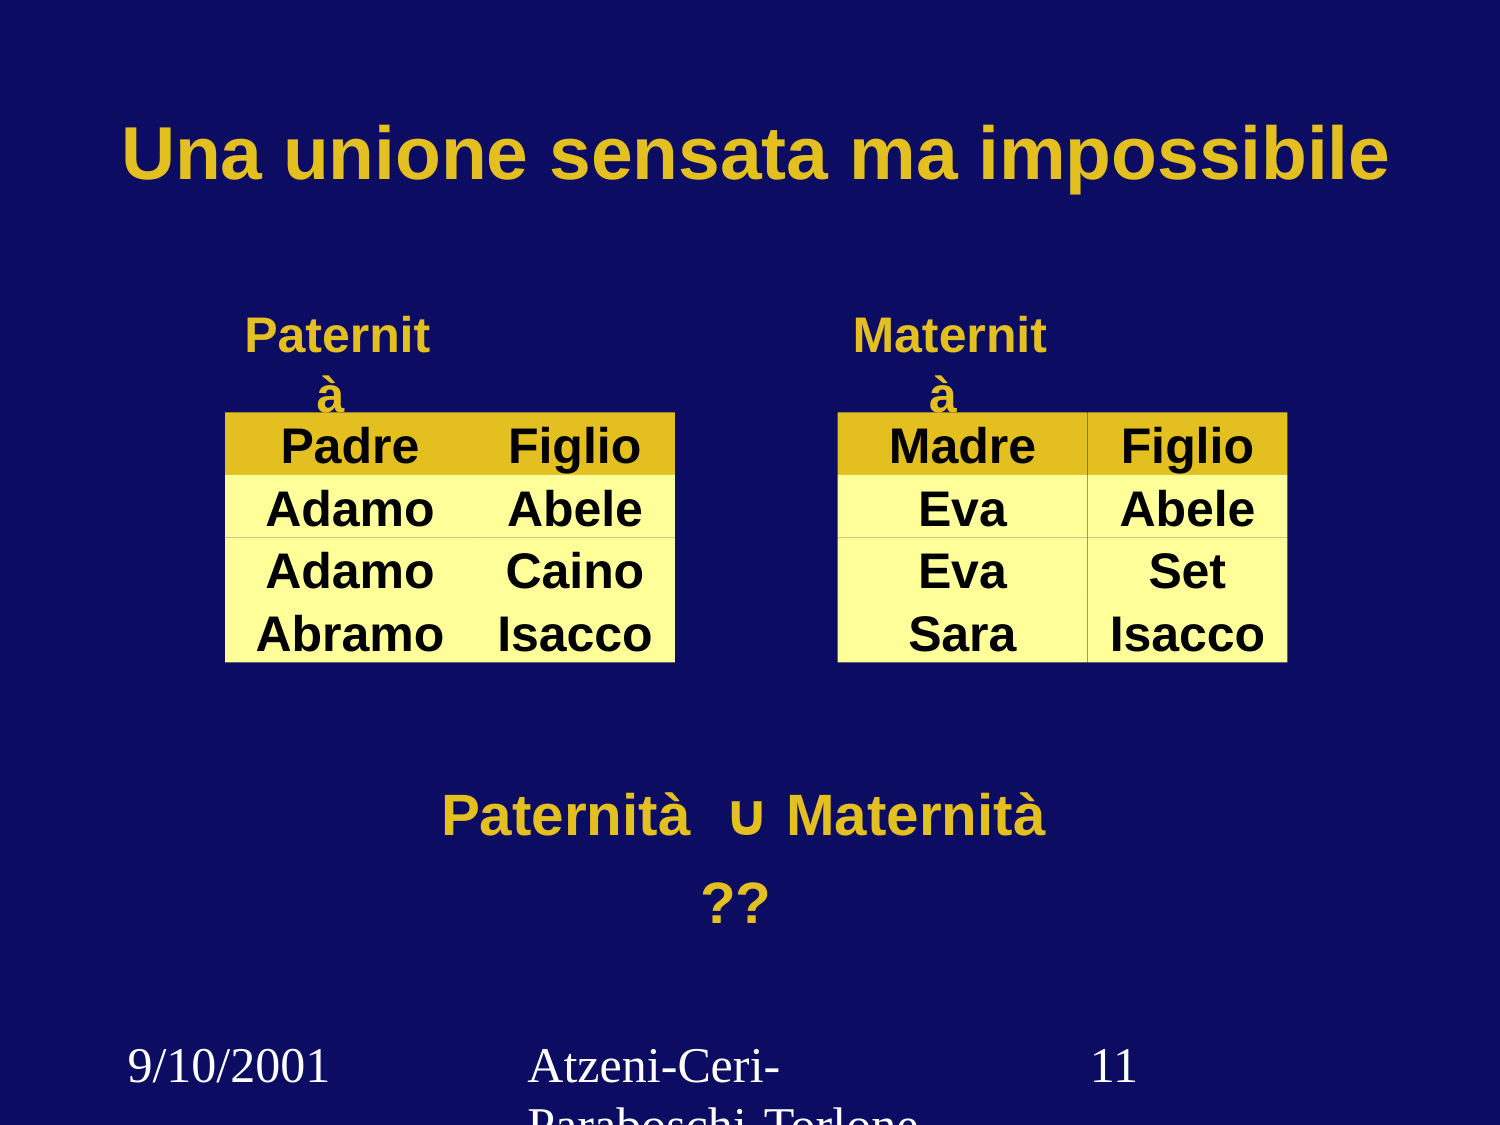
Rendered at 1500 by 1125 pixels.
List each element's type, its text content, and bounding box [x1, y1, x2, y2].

text_box Paternità ∪ Maternità [387, 774, 1100, 850]
title Una unione sensata ma impossibile [75, 37, 1438, 263]
text_box ?? [387, 862, 1100, 938]
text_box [837, 337, 1288, 663]
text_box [224, 337, 676, 663]
footer Atzeni-Ceri-Paraboschi-Torlone, Basi di dati, Capitolo 3 [512, 1025, 988, 1100]
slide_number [112, 1025, 425, 1100]
slide_number ‹#› [1074, 1025, 1388, 1100]
